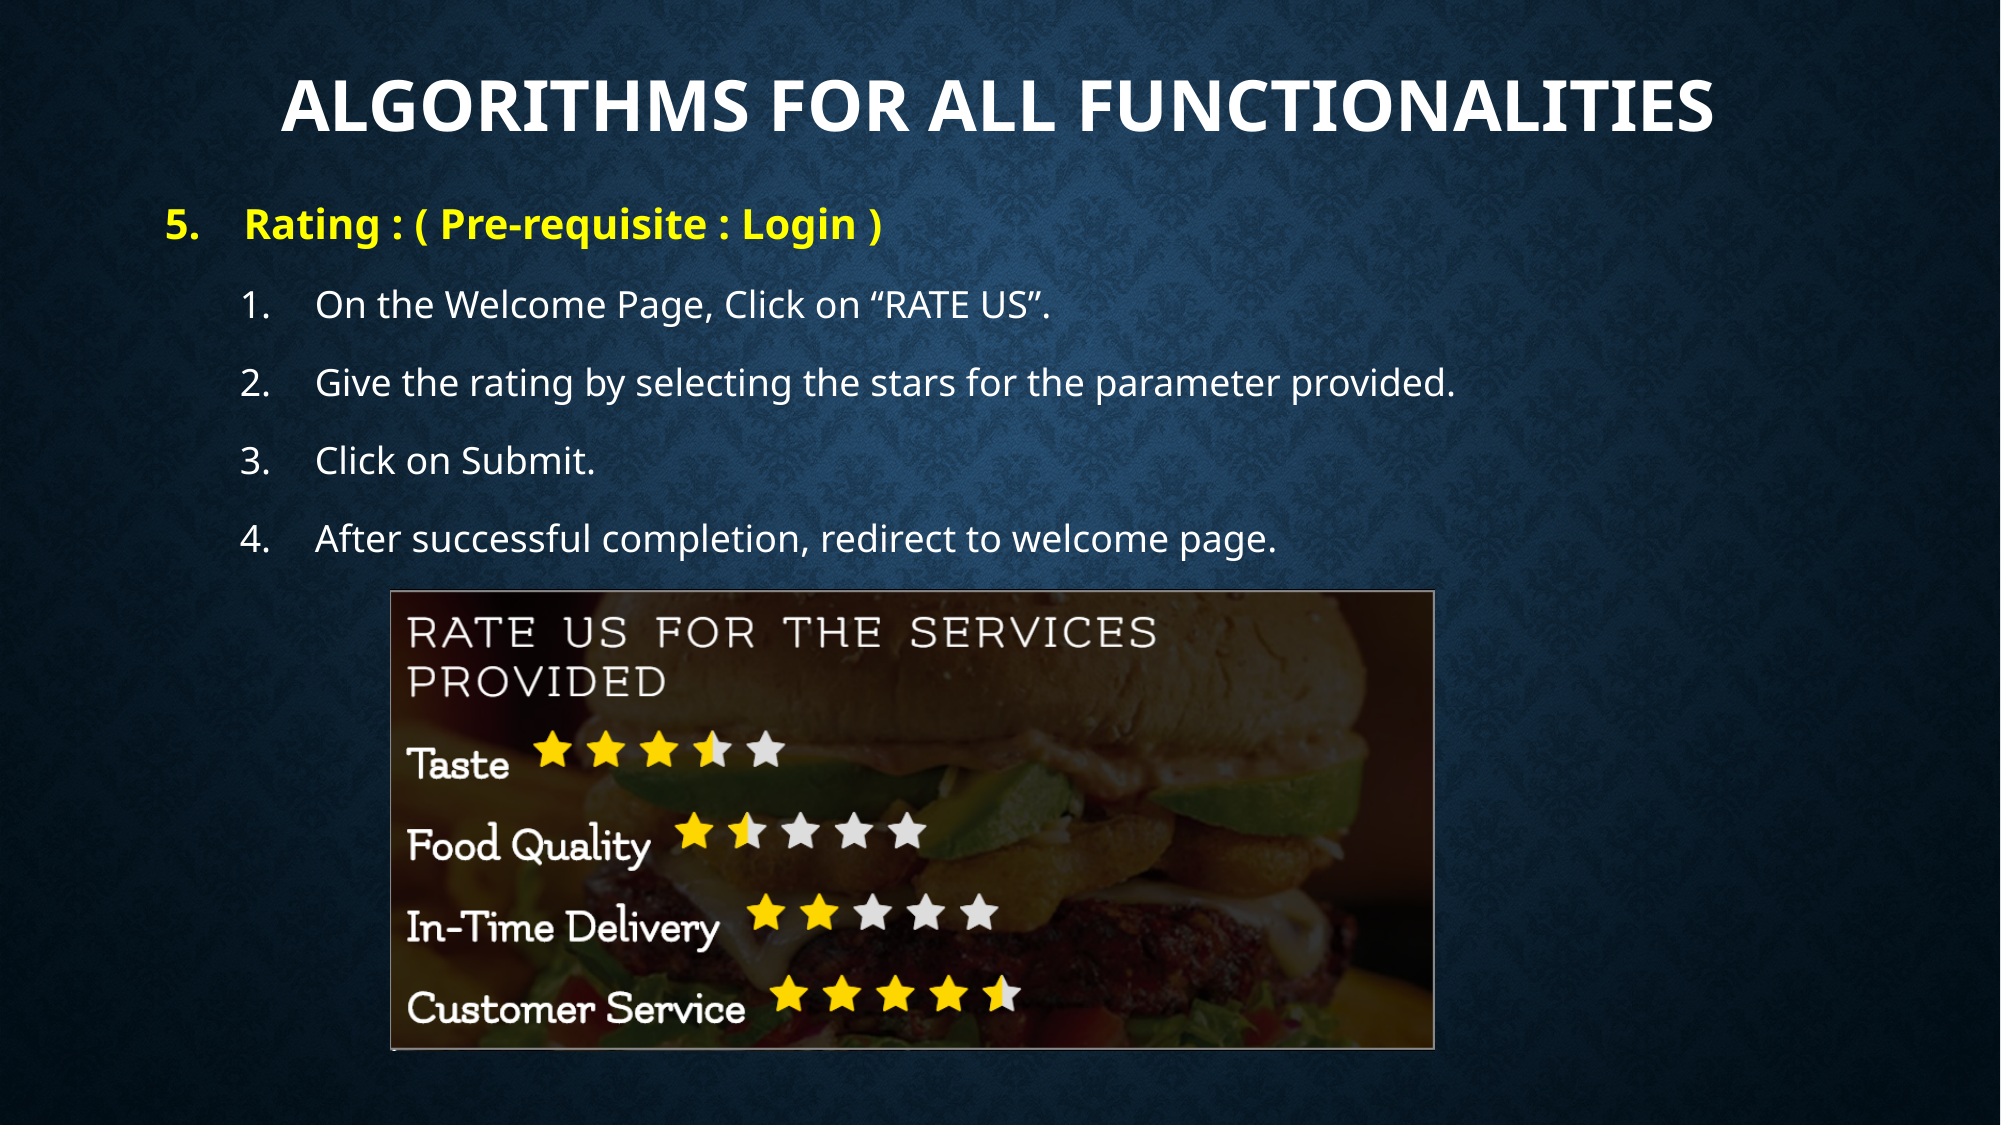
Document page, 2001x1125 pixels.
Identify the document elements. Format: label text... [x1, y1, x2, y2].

title Algorithms For All Functionalities [149, 0, 1849, 180]
picture [389, 589, 1436, 1052]
list 5. Rating : ( Pre-requisite : Login ) On the Welcome Page, Click on “RATE US”. Give the rating by selecting the stars for the parameter provided. Click on Submit. After successful completion, redirect to welcome page. [149, 180, 1849, 1069]
